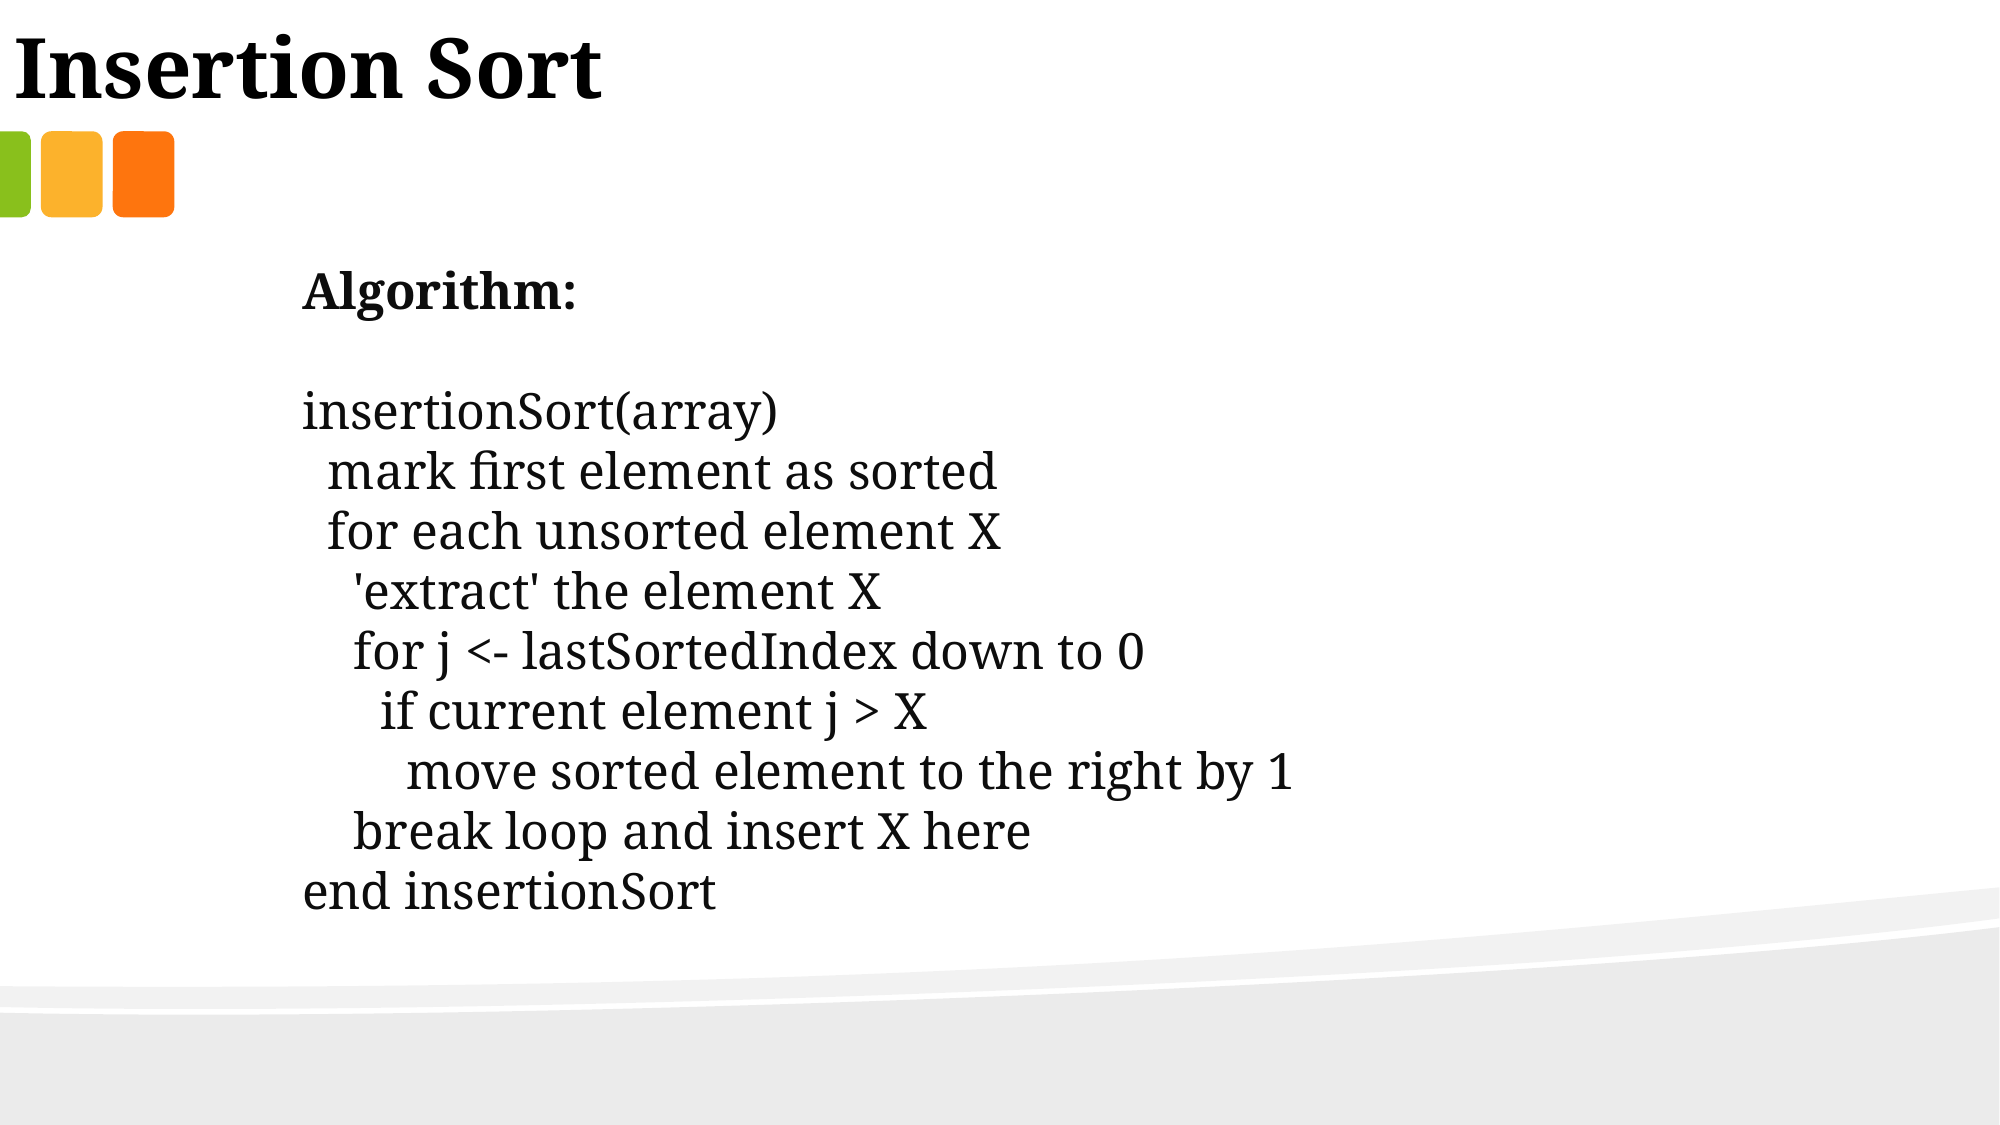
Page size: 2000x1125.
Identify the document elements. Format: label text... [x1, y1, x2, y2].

text_box Insertion Sort [0, 0, 1551, 125]
text_box Algorithm: insertionSort(array) mark first element as sorted for each unsorted element X 'extract' the element X for j <- lastSortedIndex down to 0 if current element j > X move sorted element to the right by 1 break loop and insert X here end insertionSort [287, 251, 1913, 927]
